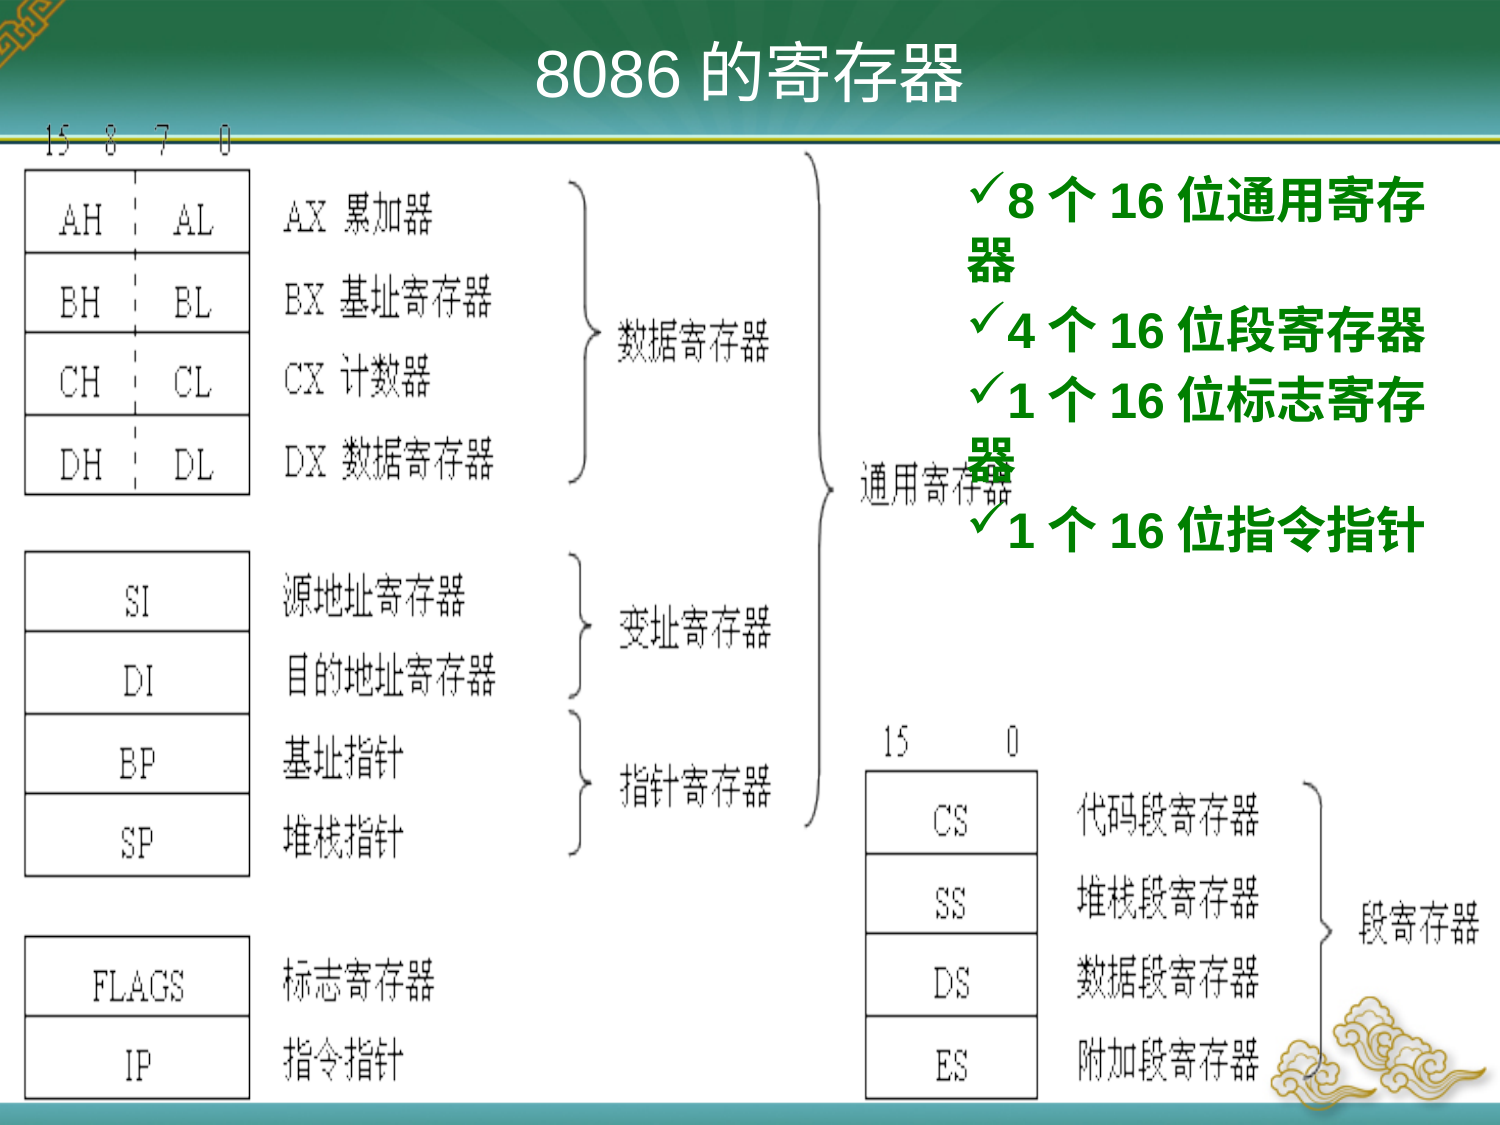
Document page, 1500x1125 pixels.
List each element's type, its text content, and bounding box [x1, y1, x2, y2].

picture [0, 0, 1500, 1125]
title 8086的寄存器 [74, 18, 1426, 106]
